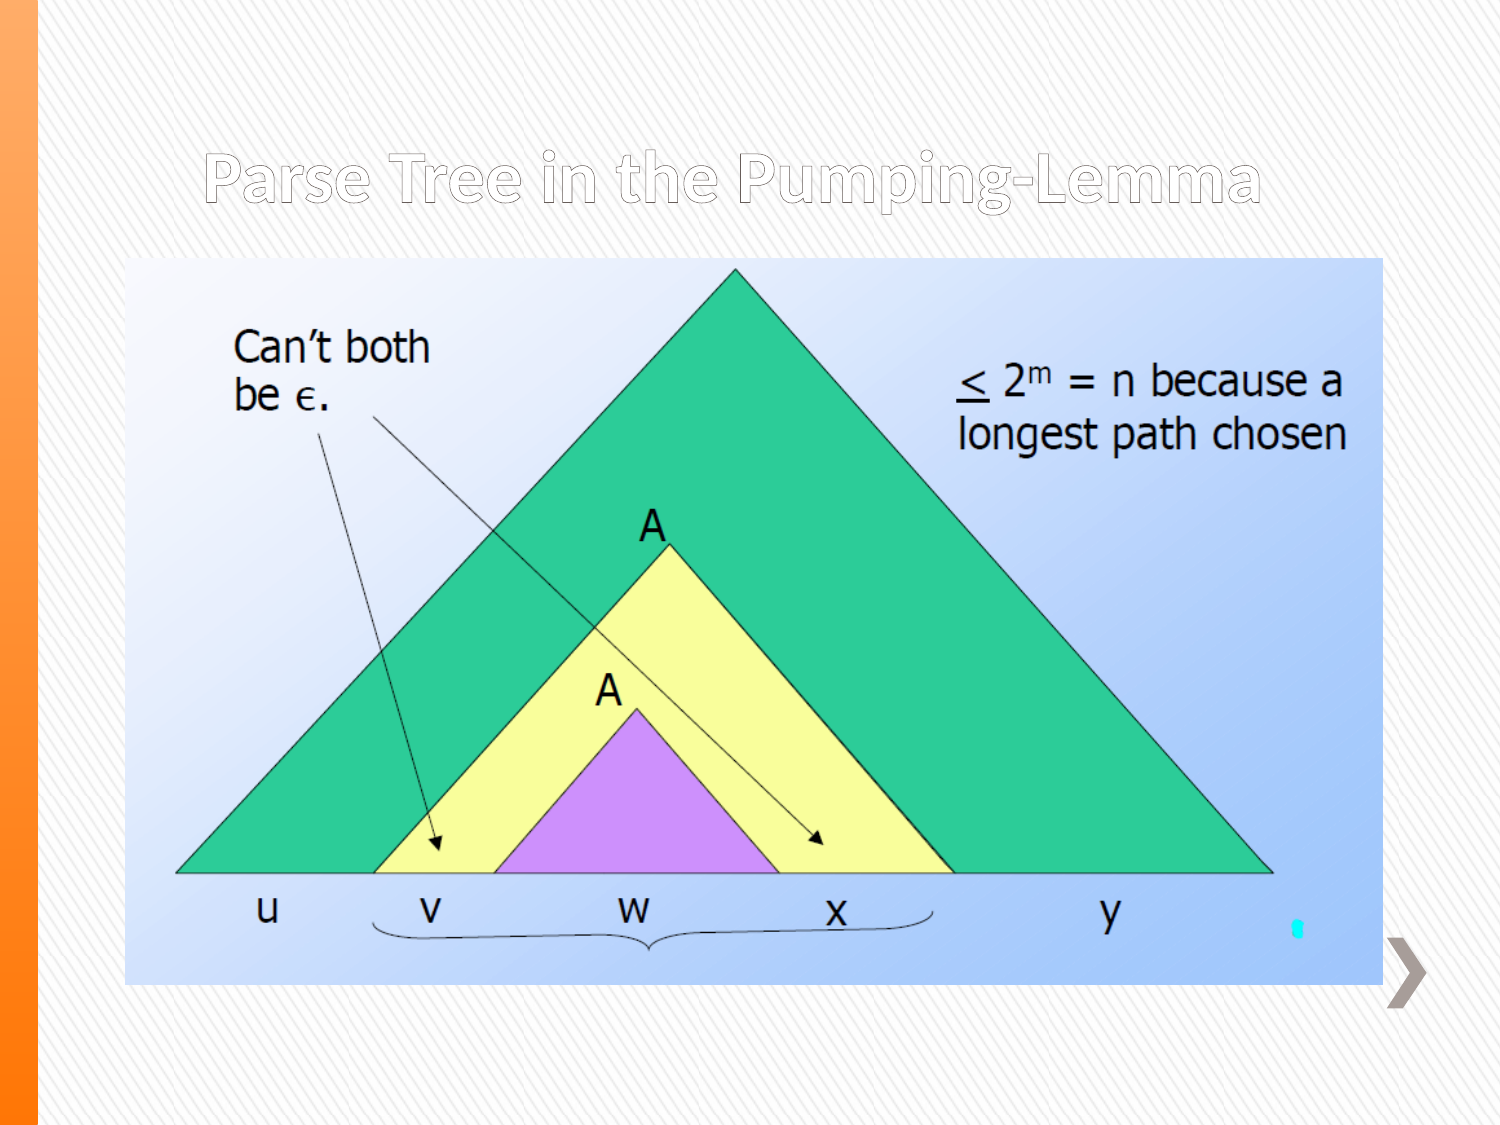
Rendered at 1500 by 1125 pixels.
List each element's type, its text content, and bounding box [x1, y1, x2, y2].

picture [124, 257, 1384, 985]
title Parse Tree in the Pumping-Lemma [187, 112, 1375, 225]
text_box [0, 281, 37, 285]
